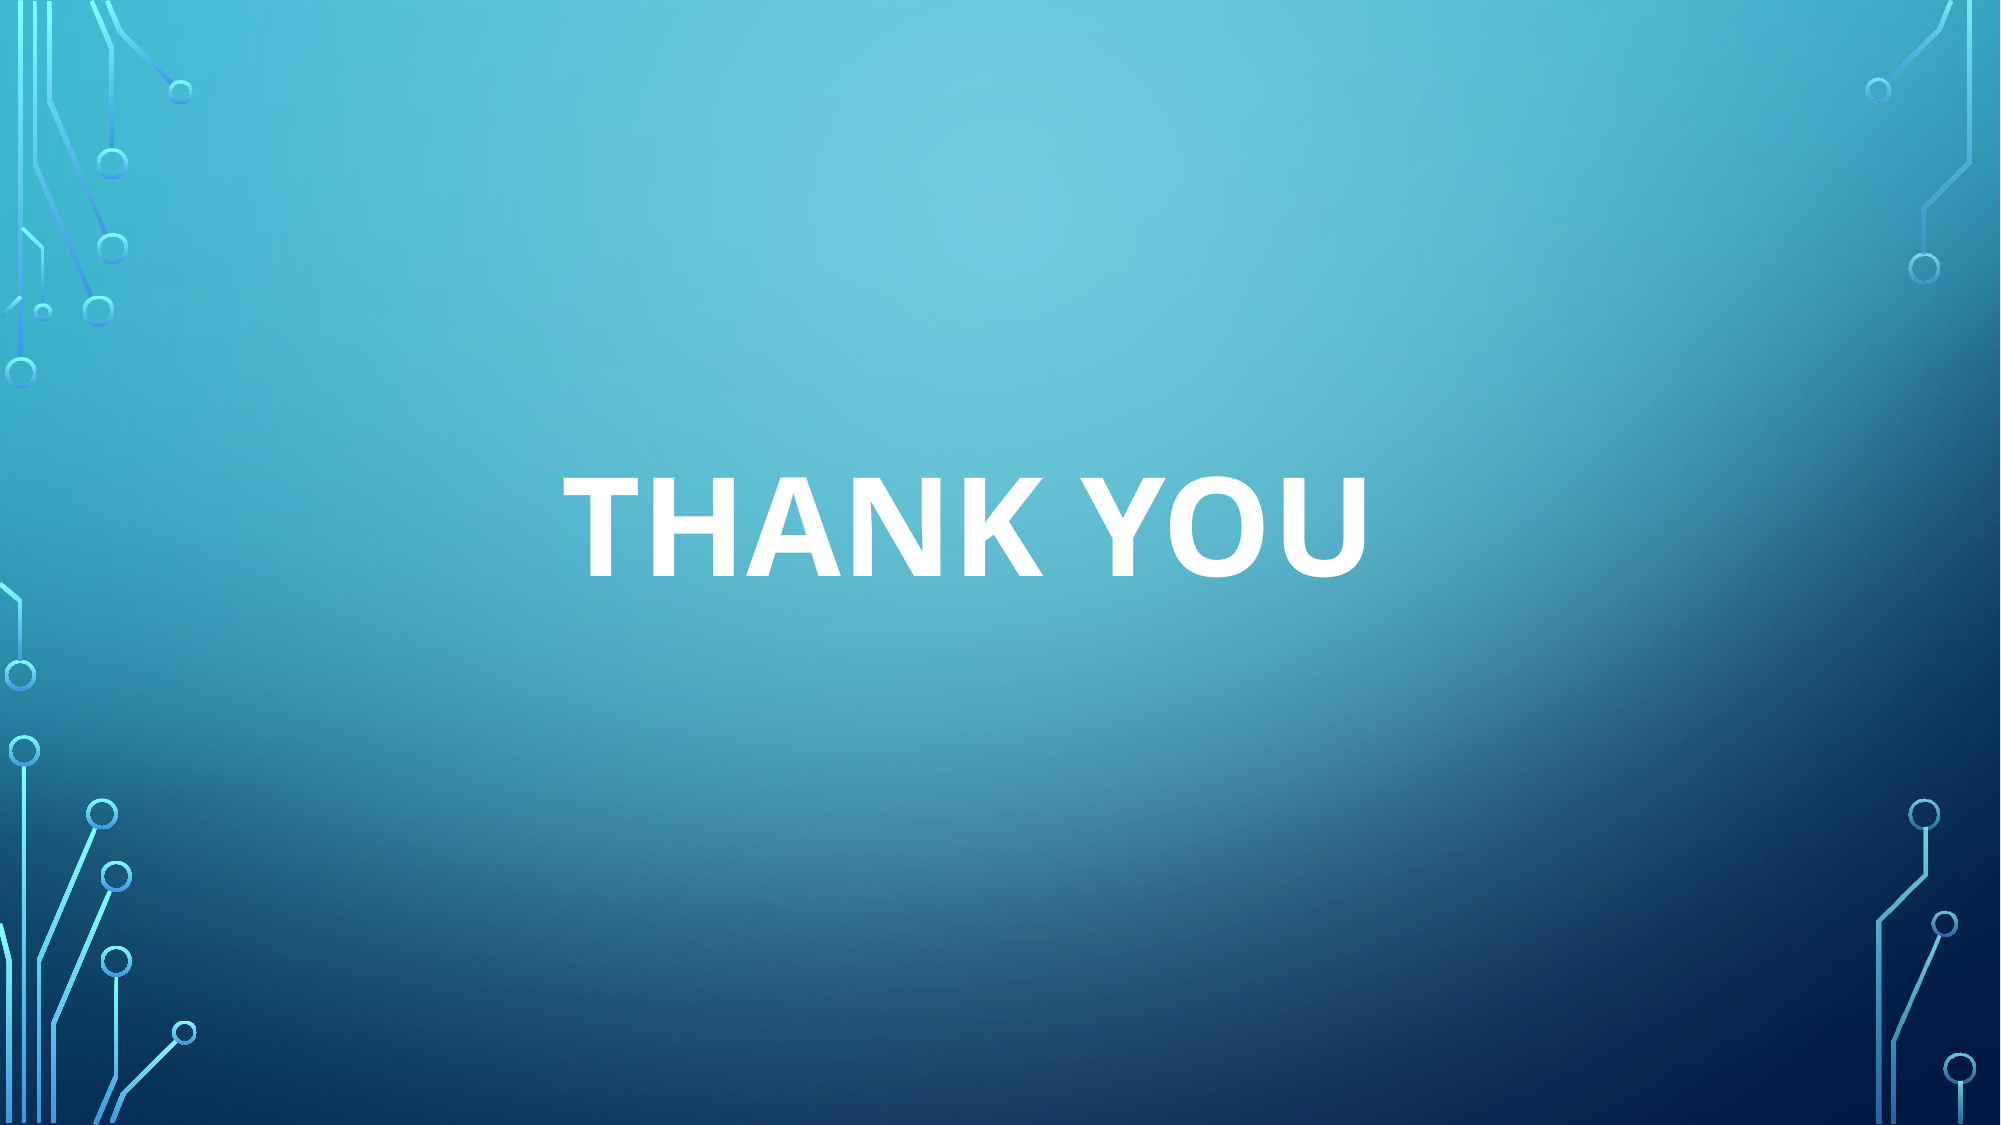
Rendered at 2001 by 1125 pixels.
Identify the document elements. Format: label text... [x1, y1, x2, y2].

title THANK YOU [156, 411, 1782, 654]
